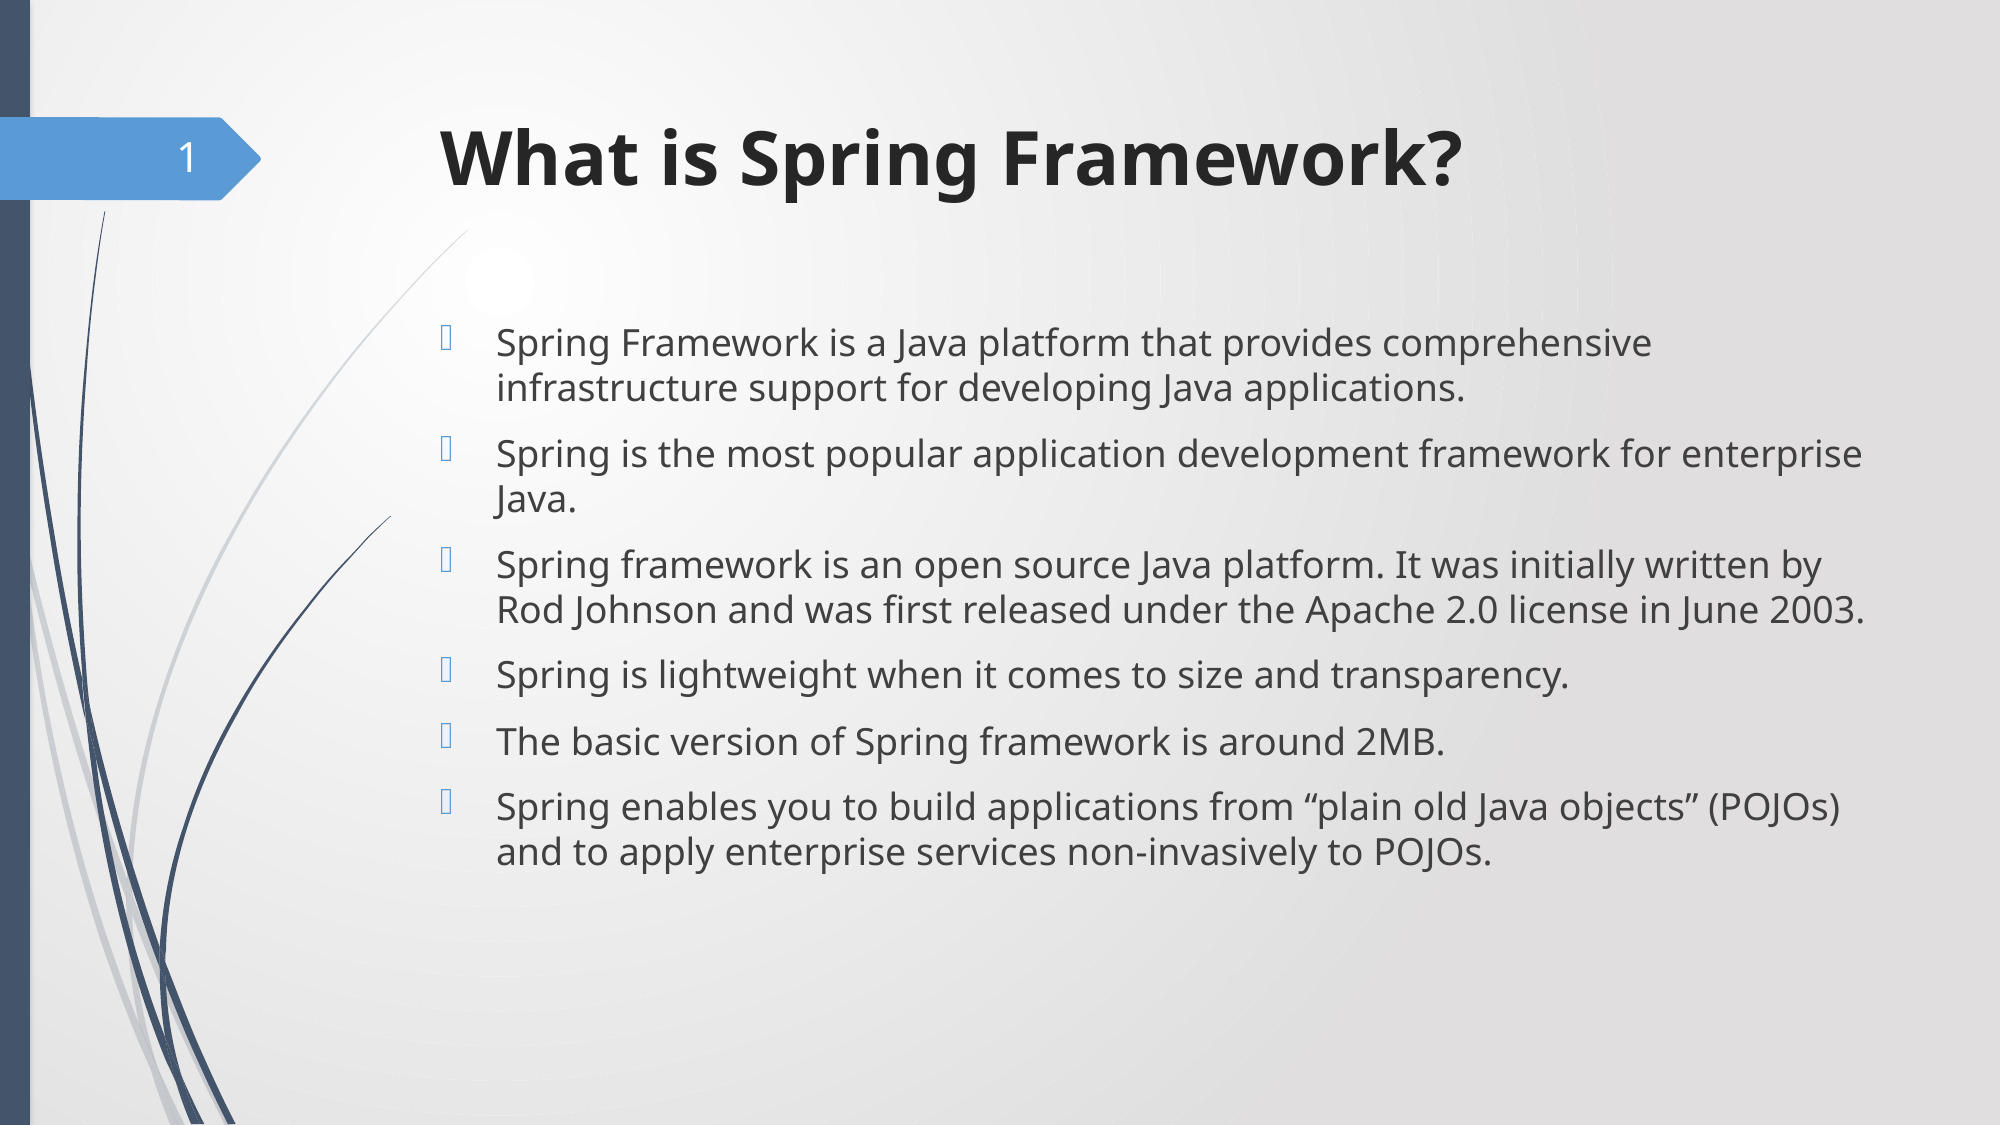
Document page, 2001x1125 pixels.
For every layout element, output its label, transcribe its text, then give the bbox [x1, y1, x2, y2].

title What is Spring Framework? [425, 102, 1888, 245]
slide_number 1 [87, 129, 216, 190]
list Spring Framework is a Java platform that provides comprehensive infrastructure support for developing Java applications. Spring is the most popular application development framework for enterprise Java. Spring framework is an open source Java platform. It was initially written by Rod Johnson and was first released under the Apache 2.0 license in June 2003. Spring is lightweight when it comes to size and transparency. The basic version of Spring framework is around 2MB. Spring enables you to build applications from “plain old Java objects” (POJOs) and to apply enterprise services non-invasively to POJOs. [424, 245, 1888, 1001]
